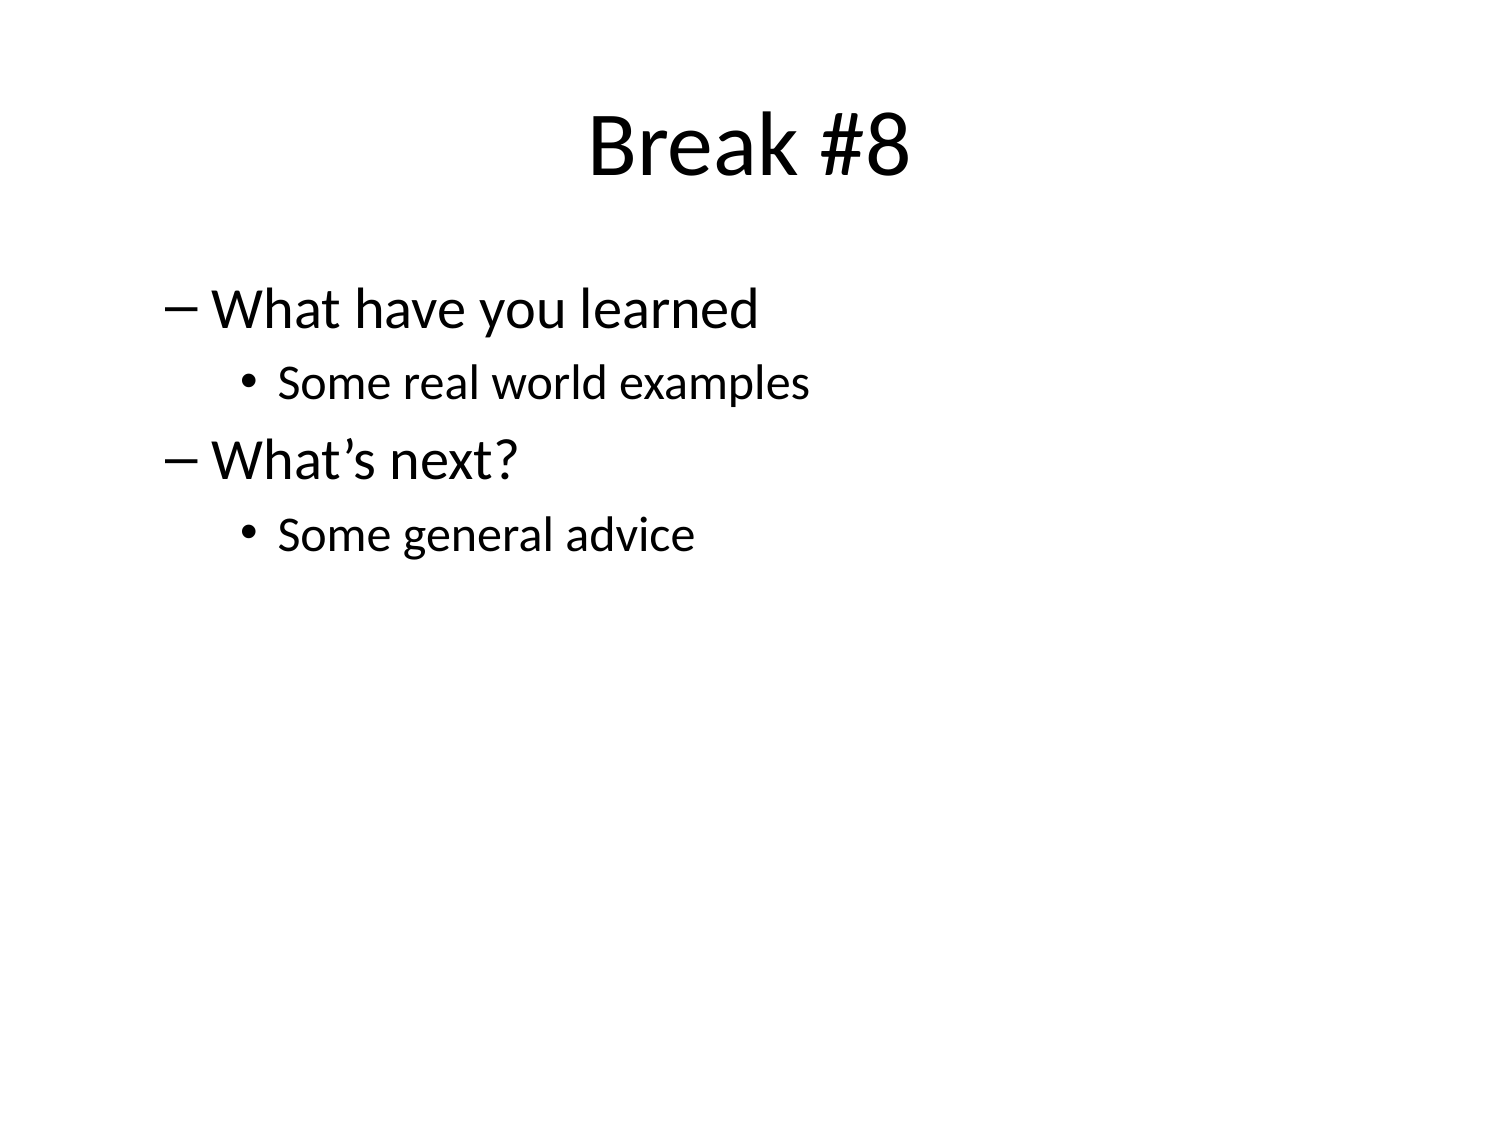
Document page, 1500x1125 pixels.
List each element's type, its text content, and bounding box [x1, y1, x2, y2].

title Break #8 [75, 45, 1425, 233]
list What have you learned Some real world examples What’s next? Some general advice [75, 262, 1425, 1005]
